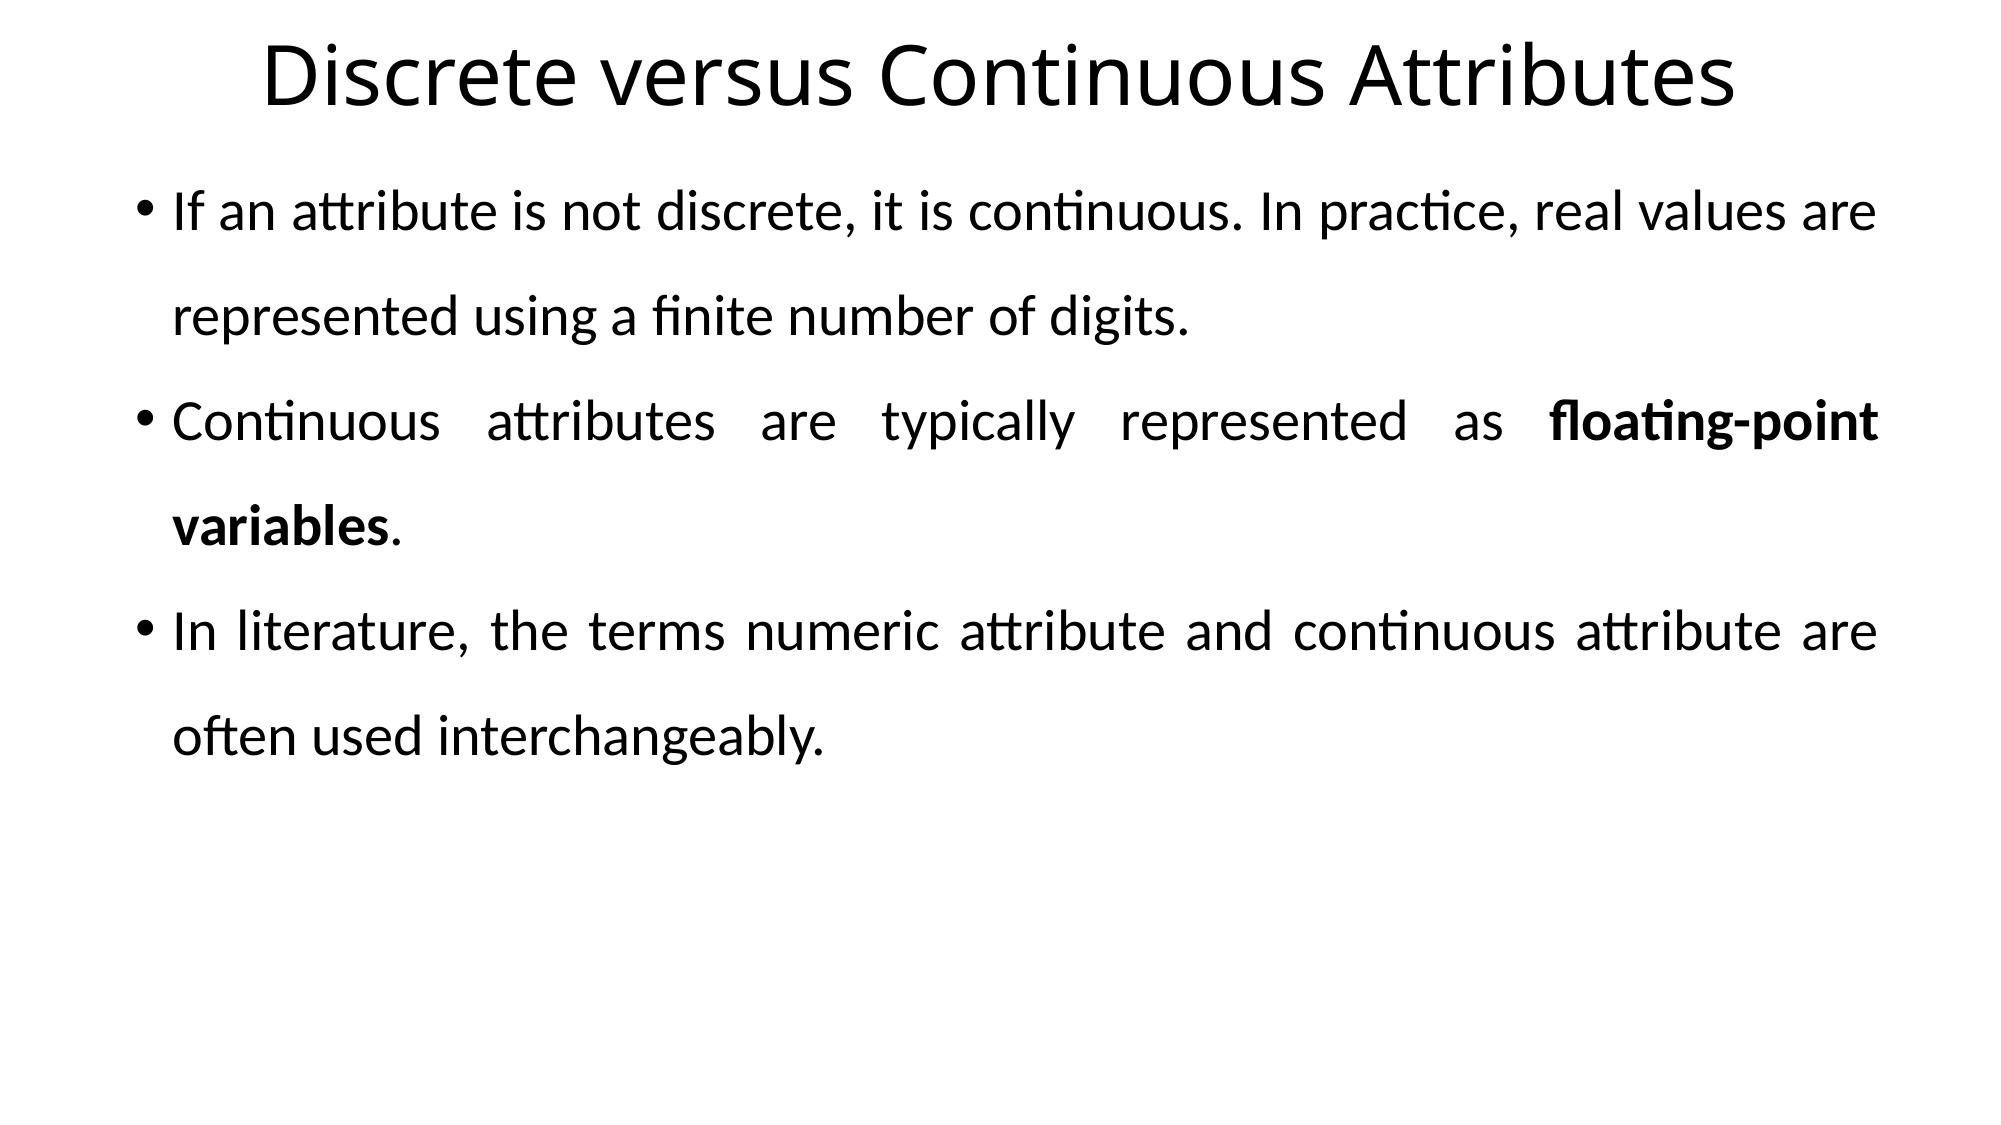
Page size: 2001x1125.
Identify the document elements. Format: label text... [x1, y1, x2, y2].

title Discrete versus Continuous Attributes [137, 19, 1863, 129]
list If an attribute is not discrete, it is continuous. In practice, real values are represented using a finite number of digits. Continuous attributes are typically represented as floating-point variables. In literature, the terms numeric attribute and continuous attribute are often used interchangeably. [120, 129, 1895, 1100]
